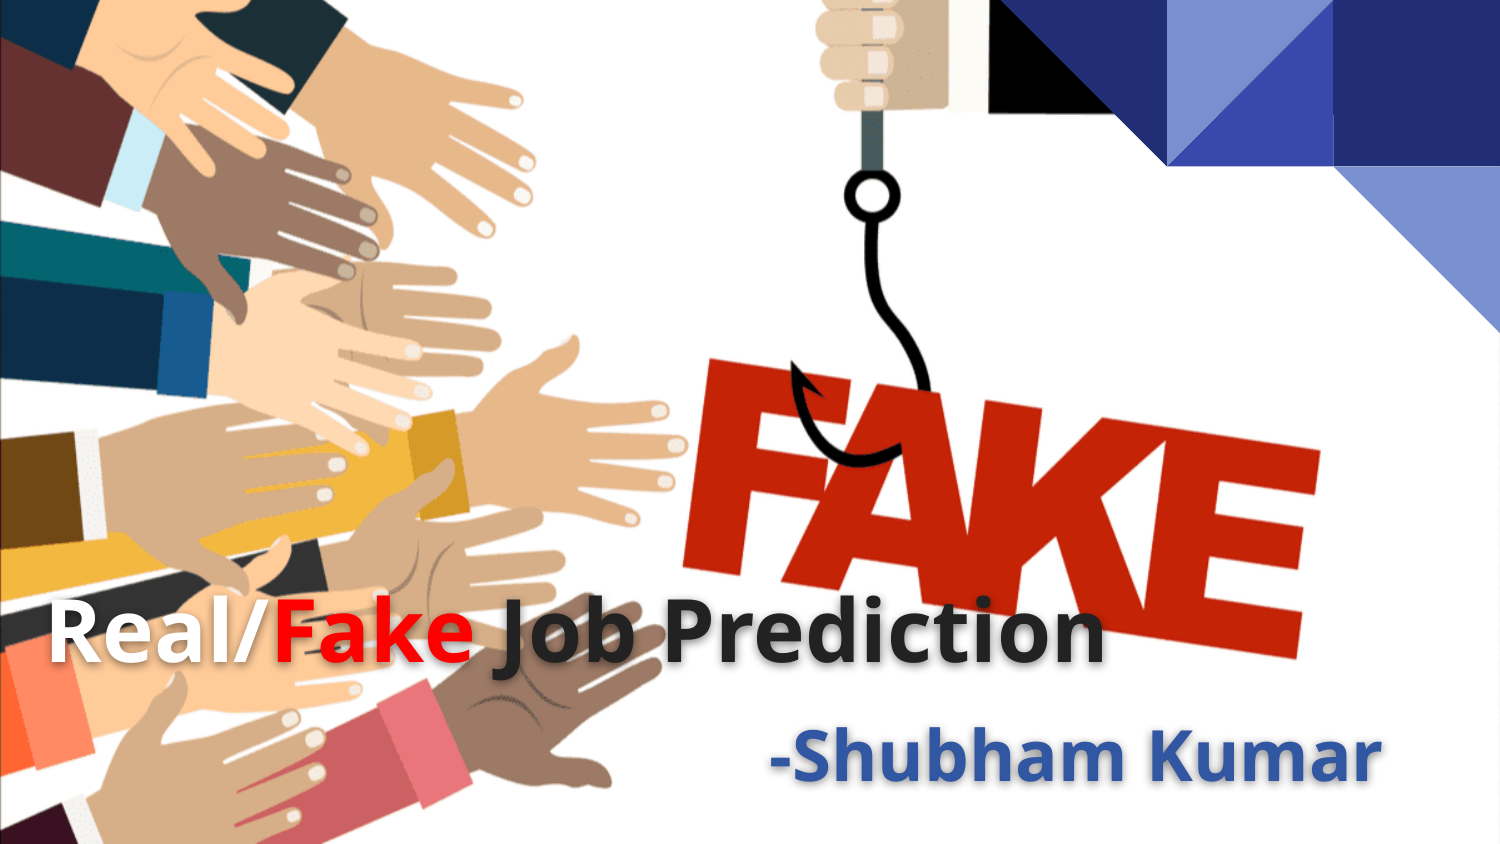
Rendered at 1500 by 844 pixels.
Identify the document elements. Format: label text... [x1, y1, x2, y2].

title Real/Fake Job Prediction -Shubham Kumar [29, 523, 1441, 823]
picture [0, 0, 1500, 844]
